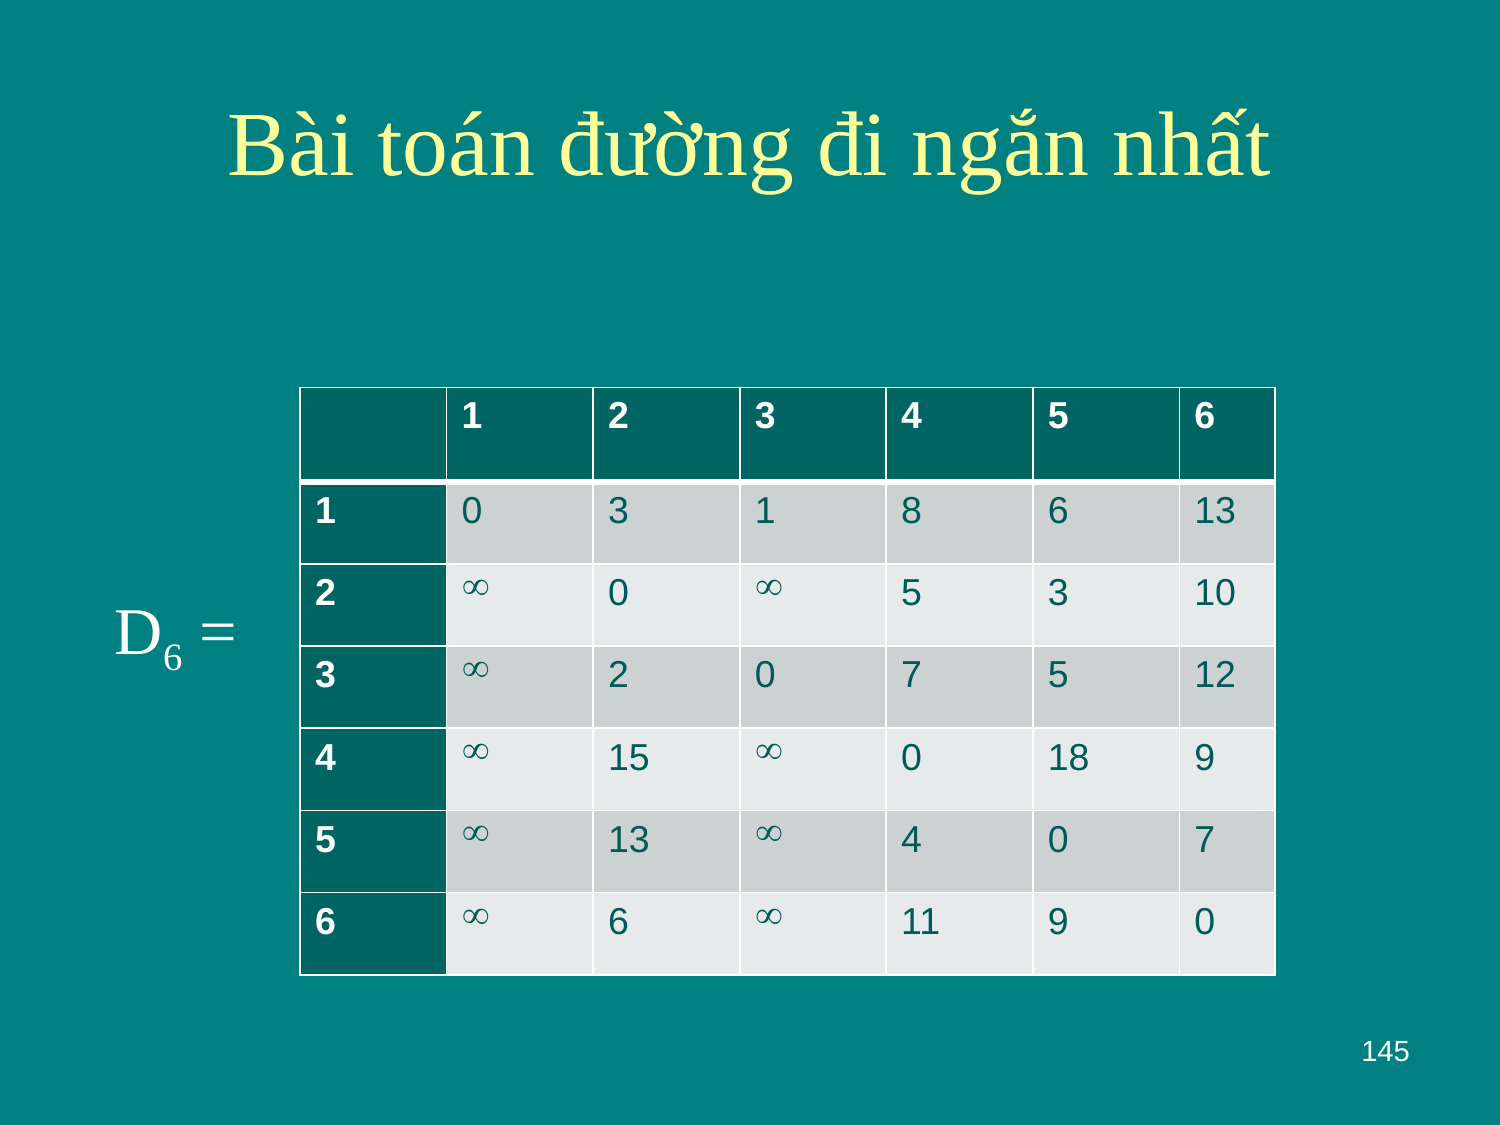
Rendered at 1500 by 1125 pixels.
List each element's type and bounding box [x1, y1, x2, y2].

table_cell [887, 647, 1032, 727]
table_cell [1180, 565, 1274, 645]
table_cell [594, 729, 739, 810]
table_cell [887, 893, 1032, 974]
table_cell [447, 811, 592, 892]
table_cell [1180, 729, 1274, 810]
table_cell [1034, 647, 1179, 727]
table_cell [1180, 647, 1274, 727]
table_cell [594, 647, 739, 727]
table_cell [594, 485, 739, 563]
table_cell [741, 811, 885, 892]
table_cell [594, 811, 739, 892]
table_cell [1034, 729, 1179, 810]
table_cell [741, 647, 885, 727]
table_cell [1034, 565, 1179, 645]
slide_number [1074, 1024, 1426, 1103]
table_cell [741, 565, 885, 645]
table_cell [447, 565, 592, 645]
table_header [887, 388, 1032, 479]
table_cell [1034, 811, 1179, 892]
list [99, 299, 1451, 1043]
table_cell [1034, 485, 1179, 563]
table_cell [887, 485, 1032, 563]
table_cell [301, 729, 446, 810]
table_cell [1180, 485, 1274, 563]
table_cell [301, 893, 446, 974]
table_cell [301, 647, 446, 727]
table_cell [1180, 811, 1274, 892]
table_header [1034, 388, 1179, 479]
table_cell [887, 811, 1032, 892]
table_header [594, 388, 739, 479]
table_header [447, 388, 592, 479]
table_header [741, 388, 885, 479]
table_cell [741, 485, 885, 563]
table_cell [594, 565, 739, 645]
table_cell [1180, 893, 1274, 974]
table_cell [594, 893, 739, 974]
title [74, 44, 1426, 233]
table_cell [741, 729, 885, 810]
table_cell [447, 647, 592, 727]
table_cell [447, 729, 592, 810]
table_header [1180, 388, 1274, 479]
table_cell [447, 893, 592, 974]
table_cell [741, 893, 885, 974]
table_cell [1034, 893, 1179, 974]
table_cell [447, 485, 592, 563]
table_cell [301, 811, 446, 892]
table_header [301, 388, 446, 479]
table_cell [301, 485, 446, 563]
table_cell [887, 729, 1032, 810]
table_cell [887, 565, 1032, 645]
table_cell [301, 565, 446, 645]
